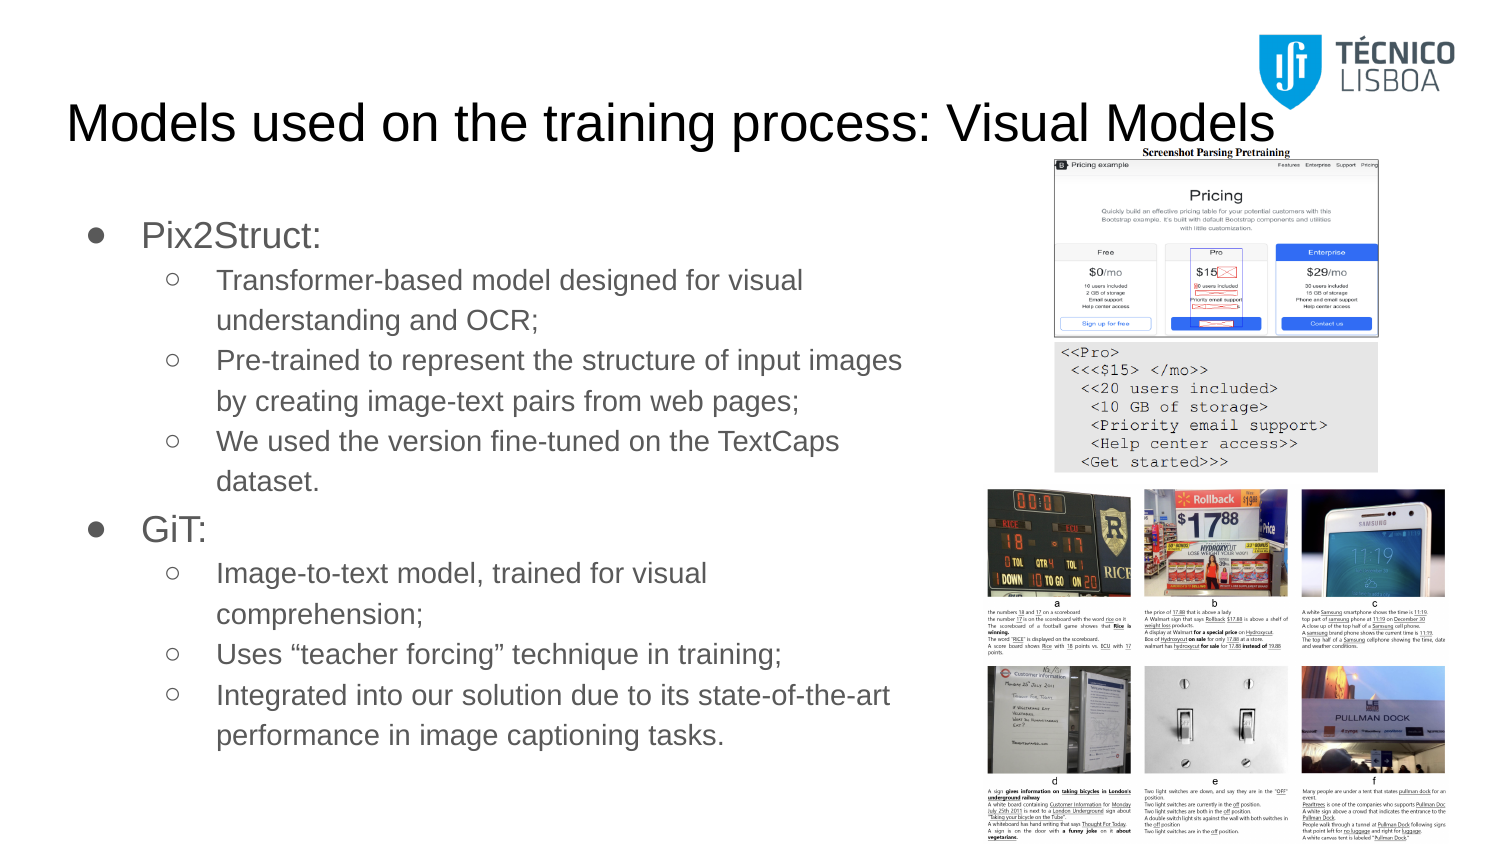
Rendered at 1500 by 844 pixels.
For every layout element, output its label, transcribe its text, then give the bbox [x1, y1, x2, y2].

picture [983, 484, 1450, 844]
picture [1052, 145, 1380, 476]
list Pix2Struct: Transformer-based model designed for visual understanding and OCR; Pre-trained to represent the structure of input images by creating image-text pairs from web pages; We used the version fine-tuned on the TextCaps dataset. GiT: Image-to-text model, trained for visual comprehension; Uses “teacher forcing” technique in training; Integrated into our solution due to its state-of-the-art performance in image captioning tasks. [51, 189, 932, 801]
picture [1251, 21, 1472, 117]
title Models used on the training process: Visual Models [51, 72, 1449, 167]
